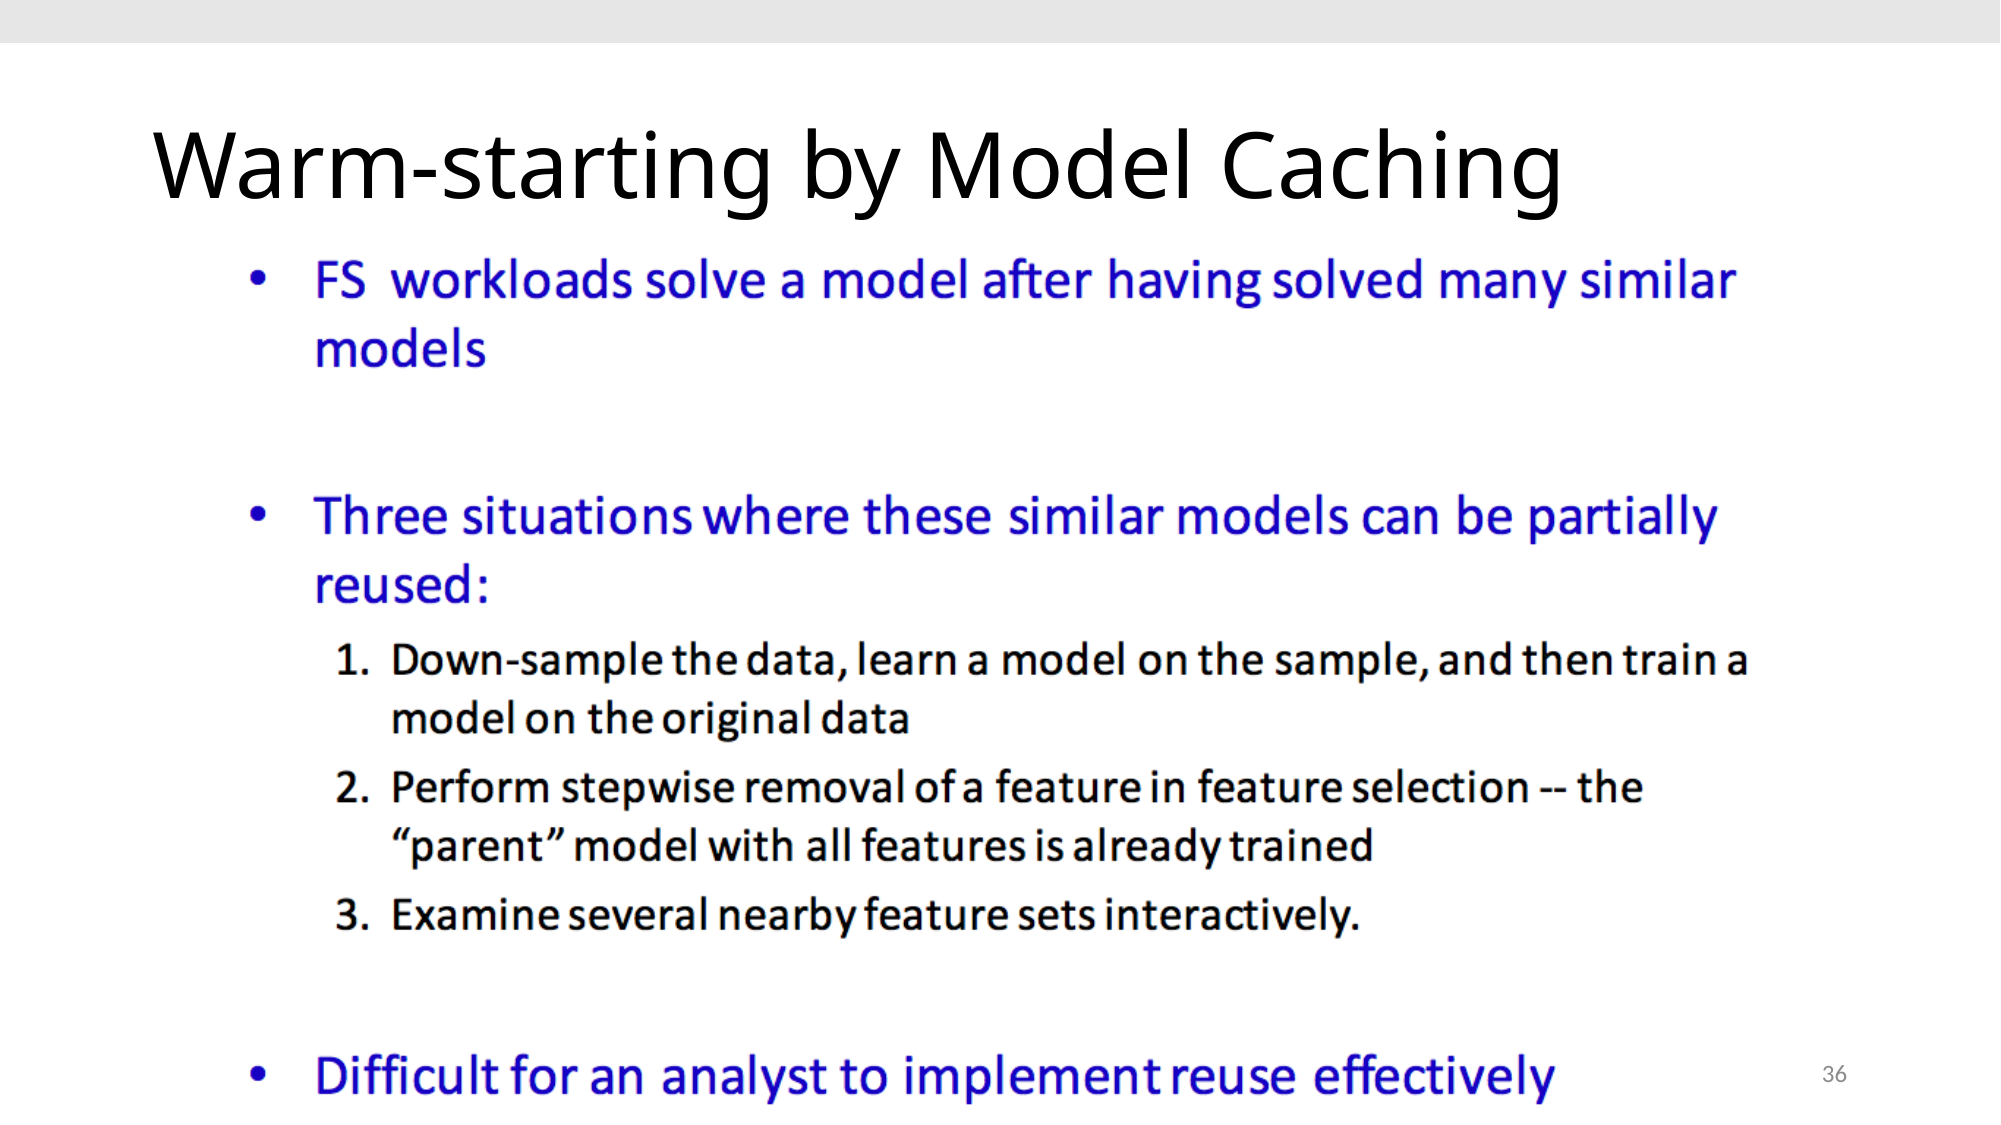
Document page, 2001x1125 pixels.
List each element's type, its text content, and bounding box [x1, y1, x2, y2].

text_box [0, 0, 2000, 44]
slide_number 36 [1761, 1042, 1863, 1103]
picture [239, 244, 1761, 1125]
title Warm-starting by Model Caching [137, 59, 1863, 278]
